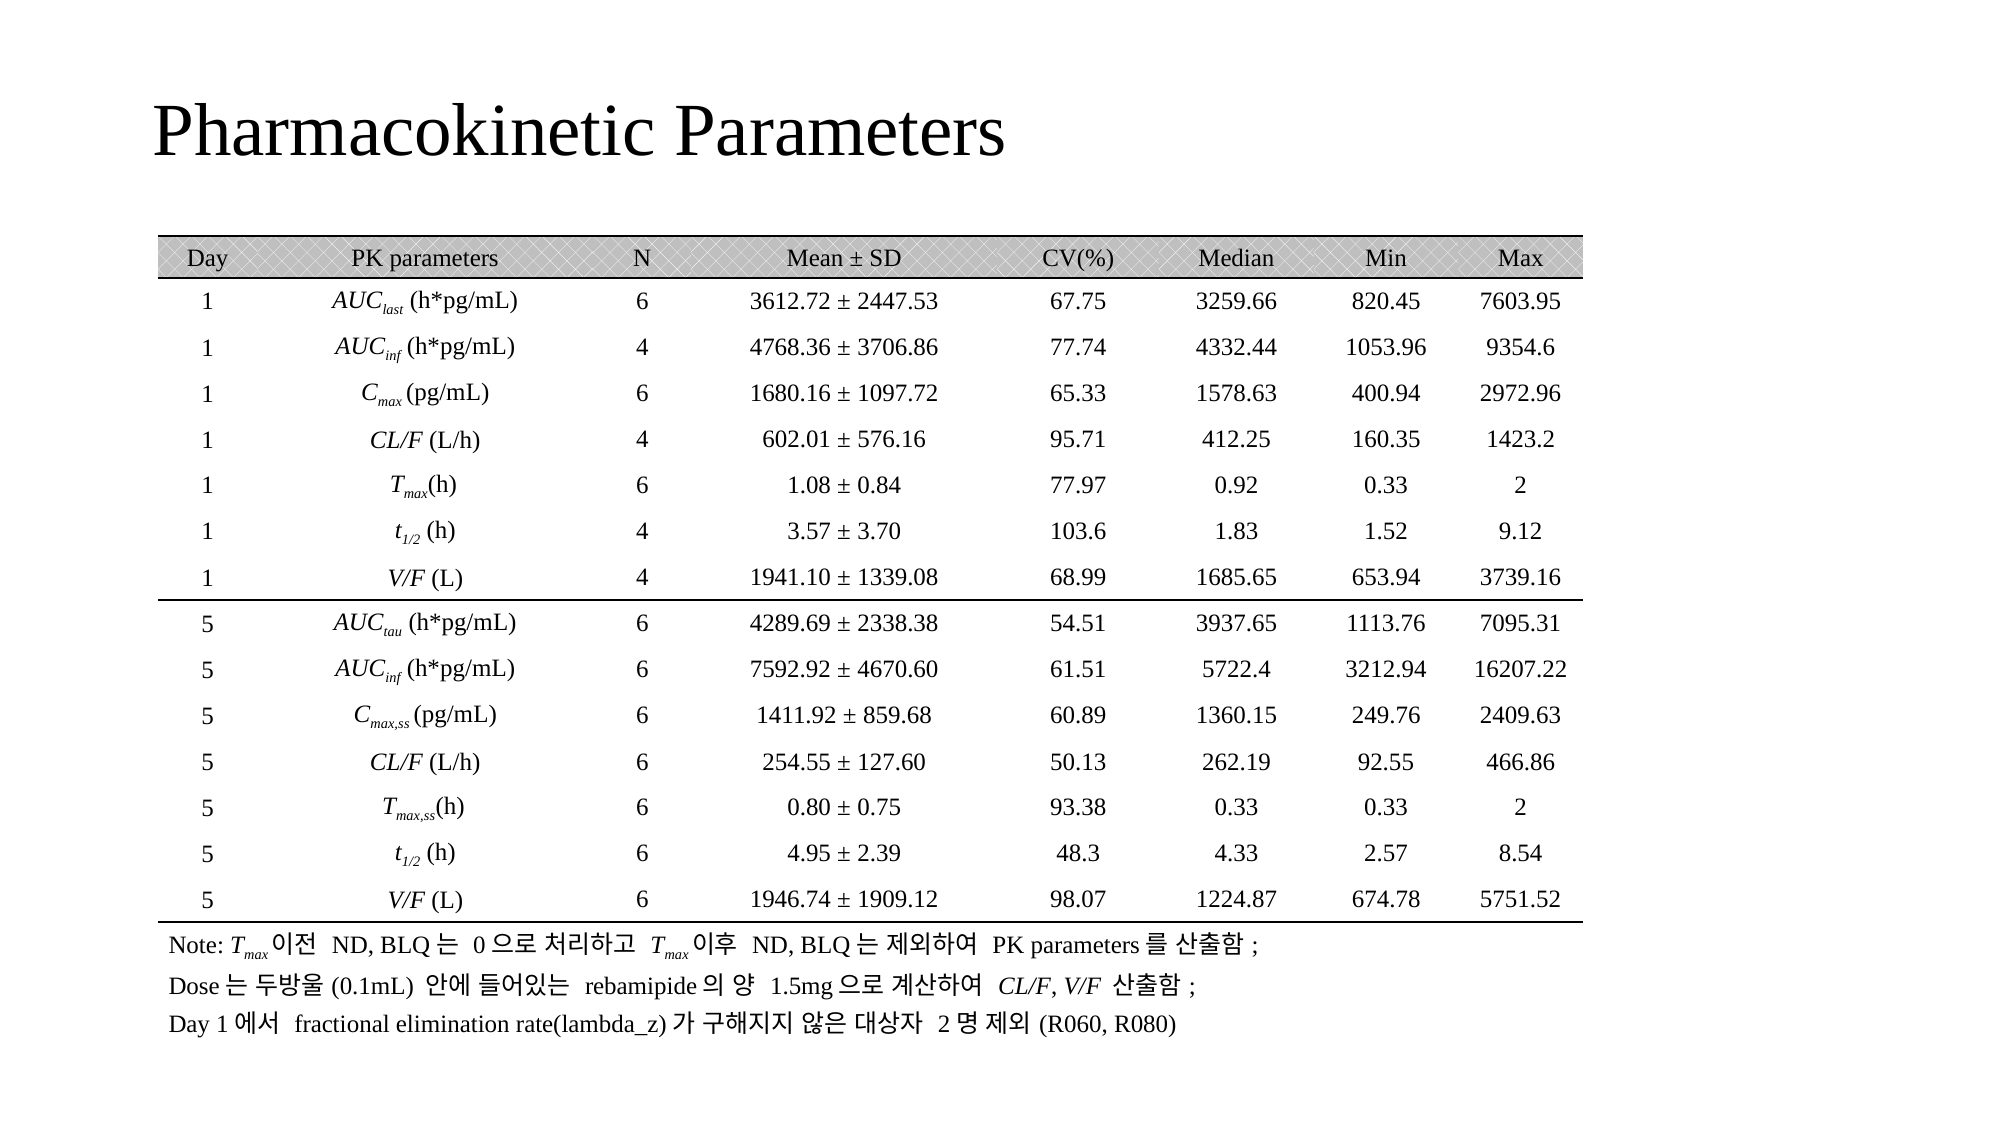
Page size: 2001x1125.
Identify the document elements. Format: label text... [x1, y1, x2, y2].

table_cell 7592.92 ± 4670.60 [691, 646, 997, 692]
table_cell Tmax,ss(h) [257, 784, 594, 830]
table_cell 6 [594, 370, 691, 416]
table_cell 92.55 [1314, 738, 1458, 784]
table_cell 16207.22 [1458, 646, 1583, 692]
table_cell CL/F (L/h) [257, 738, 594, 784]
table_header PK parameters [257, 237, 594, 277]
table_cell 1053.96 [1314, 324, 1458, 370]
table_cell 5 [158, 830, 257, 876]
table_cell 412.25 [1159, 416, 1314, 462]
table_cell V/F (L) [257, 554, 594, 599]
table_cell 50.13 [997, 738, 1159, 784]
table_cell 5751.52 [1458, 876, 1583, 921]
table_header Day [158, 237, 257, 277]
table_cell 65.33 [997, 370, 1159, 416]
table_cell 6 [594, 692, 691, 738]
table_header Min [1314, 237, 1458, 277]
table_cell 4.95 ± 2.39 [691, 830, 997, 876]
table_cell Note: Tmax이전 ND, BLQ는 0으로 처리하고 Tmax이후 ND, BLQ는 제외하여 PK parameters를 산출함; Dose는 두방울(0.1mL) 안에 들어있는 rebamipide의 양 1.5mg으로 계산하여 CL/F, V/F 산출함; Day 1에서 fractional elimination rate(lambda_z)가 구해지지 않은 대상자 2명 제외(R060, R080) [158, 923, 1583, 1089]
table_cell 5 [158, 692, 257, 738]
table_cell 5 [158, 784, 257, 830]
table_cell 4768.36 ± 3706.86 [691, 324, 997, 370]
table_cell 2972.96 [1458, 370, 1583, 416]
table_cell 2 [1458, 784, 1583, 830]
table_cell Tmax(h) [257, 462, 594, 508]
table_cell 1 [158, 324, 257, 370]
table_cell 1 [158, 554, 257, 599]
table_header CV(%) [997, 237, 1159, 277]
table_cell 1 [158, 279, 257, 324]
table_cell 6 [594, 784, 691, 830]
table_cell AUCinf (h*pg/mL) [257, 646, 594, 692]
table_cell 0.80 ± 0.75 [691, 784, 997, 830]
table_cell 54.51 [997, 601, 1159, 646]
table_cell 820.45 [1314, 279, 1458, 324]
table_cell 6 [594, 601, 691, 646]
table_cell 1578.63 [1159, 370, 1314, 416]
table_cell 1.52 [1314, 508, 1458, 554]
table_cell 8.54 [1458, 830, 1583, 876]
table_cell 4 [594, 508, 691, 554]
table_cell 1360.15 [1159, 692, 1314, 738]
table_cell 6 [594, 646, 691, 692]
table_cell 2409.63 [1458, 692, 1583, 738]
table_cell 0.33 [1159, 784, 1314, 830]
table_cell 6 [594, 876, 691, 921]
table_cell 6 [594, 279, 691, 324]
table_cell 60.89 [997, 692, 1159, 738]
table_cell 68.99 [997, 554, 1159, 599]
table_cell 0.33 [1314, 462, 1458, 508]
table_cell 1224.87 [1159, 876, 1314, 921]
table_cell CL/F (L/h) [257, 416, 594, 462]
table_cell 9354.6 [1458, 324, 1583, 370]
table_header Max [1458, 237, 1583, 277]
table_cell Cmax,ss (pg/mL) [257, 692, 594, 738]
table_cell AUCtau (h*pg/mL) [257, 601, 594, 646]
table_cell 3739.16 [1458, 554, 1583, 599]
table_cell 1680.16 ± 1097.72 [691, 370, 997, 416]
table_cell 77.97 [997, 462, 1159, 508]
table_cell 3937.65 [1159, 601, 1314, 646]
table_cell 4 [594, 554, 691, 599]
table_cell 1946.74 ± 1909.12 [691, 876, 997, 921]
table_cell 1423.2 [1458, 416, 1583, 462]
table_cell 5 [158, 738, 257, 784]
table_cell 95.71 [997, 416, 1159, 462]
table_header Mean ± SD [691, 237, 997, 277]
table_cell 77.74 [997, 324, 1159, 370]
table_cell 2 [1458, 462, 1583, 508]
table_cell 674.78 [1314, 876, 1458, 921]
table_cell 1 [158, 370, 257, 416]
table_cell 6 [594, 462, 691, 508]
table_cell 98.07 [997, 876, 1159, 921]
table_cell 7095.31 [1458, 601, 1583, 646]
table_cell 602.01 ± 576.16 [691, 416, 997, 462]
table_cell 6 [594, 738, 691, 784]
table_cell 9.12 [1458, 508, 1583, 554]
table_cell t1/2 (h) [257, 830, 594, 876]
table_cell 5 [158, 646, 257, 692]
table_cell 0.92 [1159, 462, 1314, 508]
table_cell V/F (L) [257, 876, 594, 921]
table_cell 67.75 [997, 279, 1159, 324]
table_cell 1411.92 ± 859.68 [691, 692, 997, 738]
table_cell 7603.95 [1458, 279, 1583, 324]
table_cell 93.38 [997, 784, 1159, 830]
table_cell 1113.76 [1314, 601, 1458, 646]
table_cell 400.94 [1314, 370, 1458, 416]
table_cell 5 [158, 876, 257, 921]
table_cell 5722.4 [1159, 646, 1314, 692]
table_cell 0.33 [1314, 784, 1458, 830]
table_cell 3.57 ± 3.70 [691, 508, 997, 554]
table_cell t1/2 (h) [257, 508, 594, 554]
table_cell 2.57 [1314, 830, 1458, 876]
table_cell 61.51 [997, 646, 1159, 692]
table_cell 160.35 [1314, 416, 1458, 462]
table_cell 3212.94 [1314, 646, 1458, 692]
table_cell 5 [158, 601, 257, 646]
table_cell 254.55 ± 127.60 [691, 738, 997, 784]
table_cell 4 [594, 416, 691, 462]
table_cell 3259.66 [1159, 279, 1314, 324]
table_cell 3612.72 ± 2447.53 [691, 279, 997, 324]
table_cell 1.08 ± 0.84 [691, 462, 997, 508]
table_cell 1941.10 ± 1339.08 [691, 554, 997, 599]
table_cell 103.6 [997, 508, 1159, 554]
table_cell 1 [158, 508, 257, 554]
table_cell 1 [158, 462, 257, 508]
table_cell 48.3 [997, 830, 1159, 876]
table_cell 4332.44 [1159, 324, 1314, 370]
table_cell 1685.65 [1159, 554, 1314, 599]
table_cell 1.83 [1159, 508, 1314, 554]
table_cell 4.33 [1159, 830, 1314, 876]
table_cell AUClast (h*pg/mL) [257, 279, 594, 324]
table_cell 4289.69 ± 2338.38 [691, 601, 997, 646]
table_header N [594, 237, 691, 277]
table_cell 6 [594, 830, 691, 876]
table_cell 249.76 [1314, 692, 1458, 738]
table_cell 4 [594, 324, 691, 370]
table_cell 466.86 [1458, 738, 1583, 784]
table_header Median [1159, 237, 1314, 277]
title Pharmacokinetic Parameters [137, 59, 1863, 202]
table_cell 262.19 [1159, 738, 1314, 784]
table_cell 653.94 [1314, 554, 1458, 599]
table_cell 1 [158, 416, 257, 462]
table_cell AUCinf (h*pg/mL) [257, 324, 594, 370]
table_cell Cmax (pg/mL) [257, 370, 594, 416]
